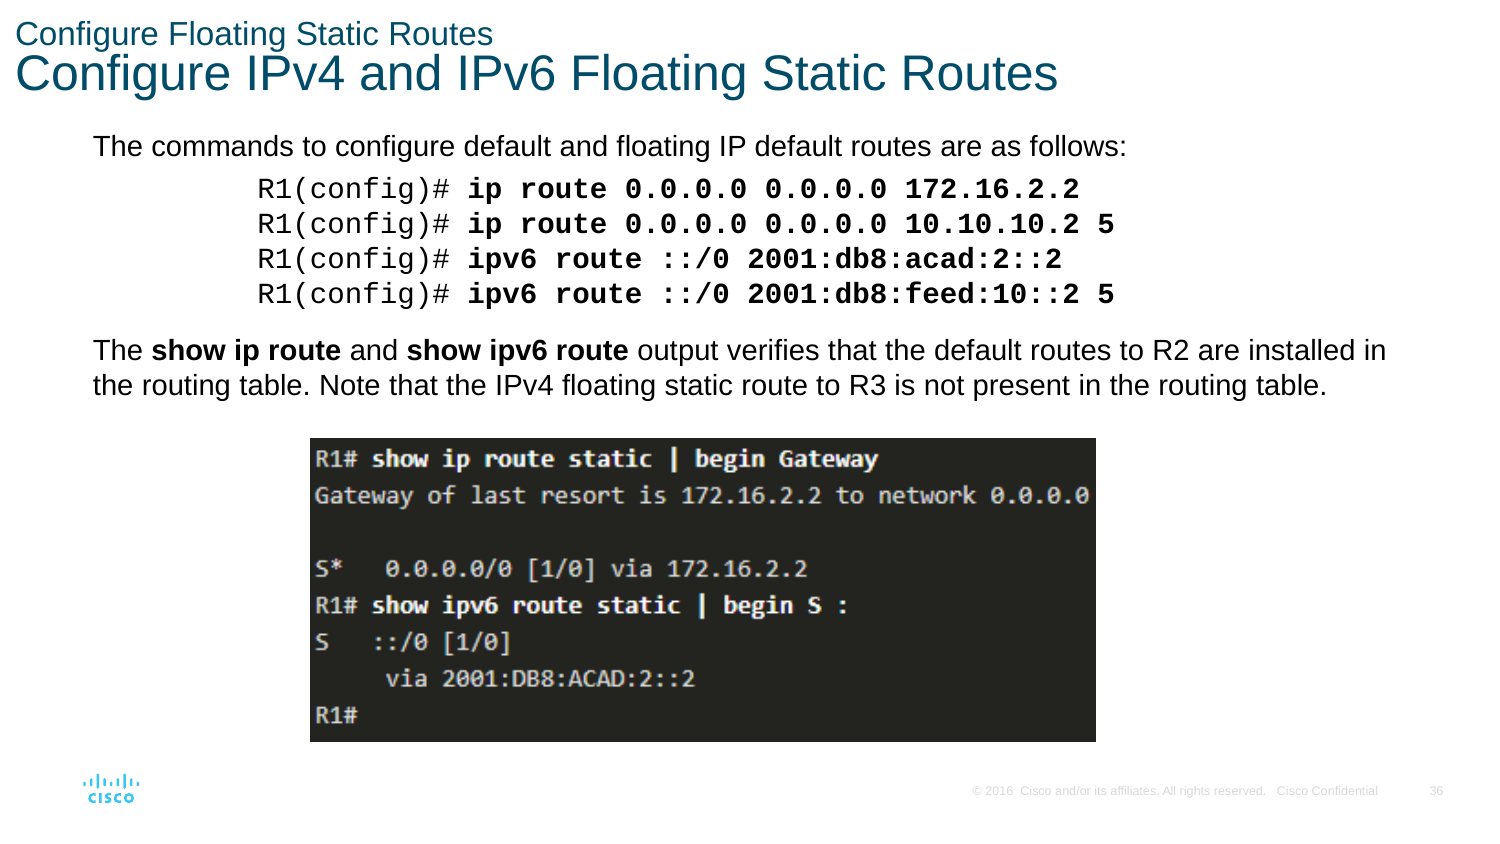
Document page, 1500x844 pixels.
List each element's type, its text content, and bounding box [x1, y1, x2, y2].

title Configure Floating Static Routes Configure IPv4 and IPv6 Floating Static Routes [0, 0, 1369, 121]
picture [310, 438, 1096, 742]
text_box R1(config)# ip route 0.0.0.0 0.0.0.0 172.16.2.2 R1(config)# ip route 0.0.0.0 0.0.0.0 10.10.10.2 5 R1(config)# ipv6 route ::/0 2001:db8:acad:2::2 R1(config)# ipv6 route ::/0 2001:db8:feed:10::2 5 [242, 161, 1162, 317]
list The commands to configure default and floating IP default routes are as follows: The show ip route and show ipv6 route output verifies that the default routes to R2 are installed in the routing table. Note that the IPv4 floating static route to R3 is not present in the routing table. [77, 120, 1437, 422]
